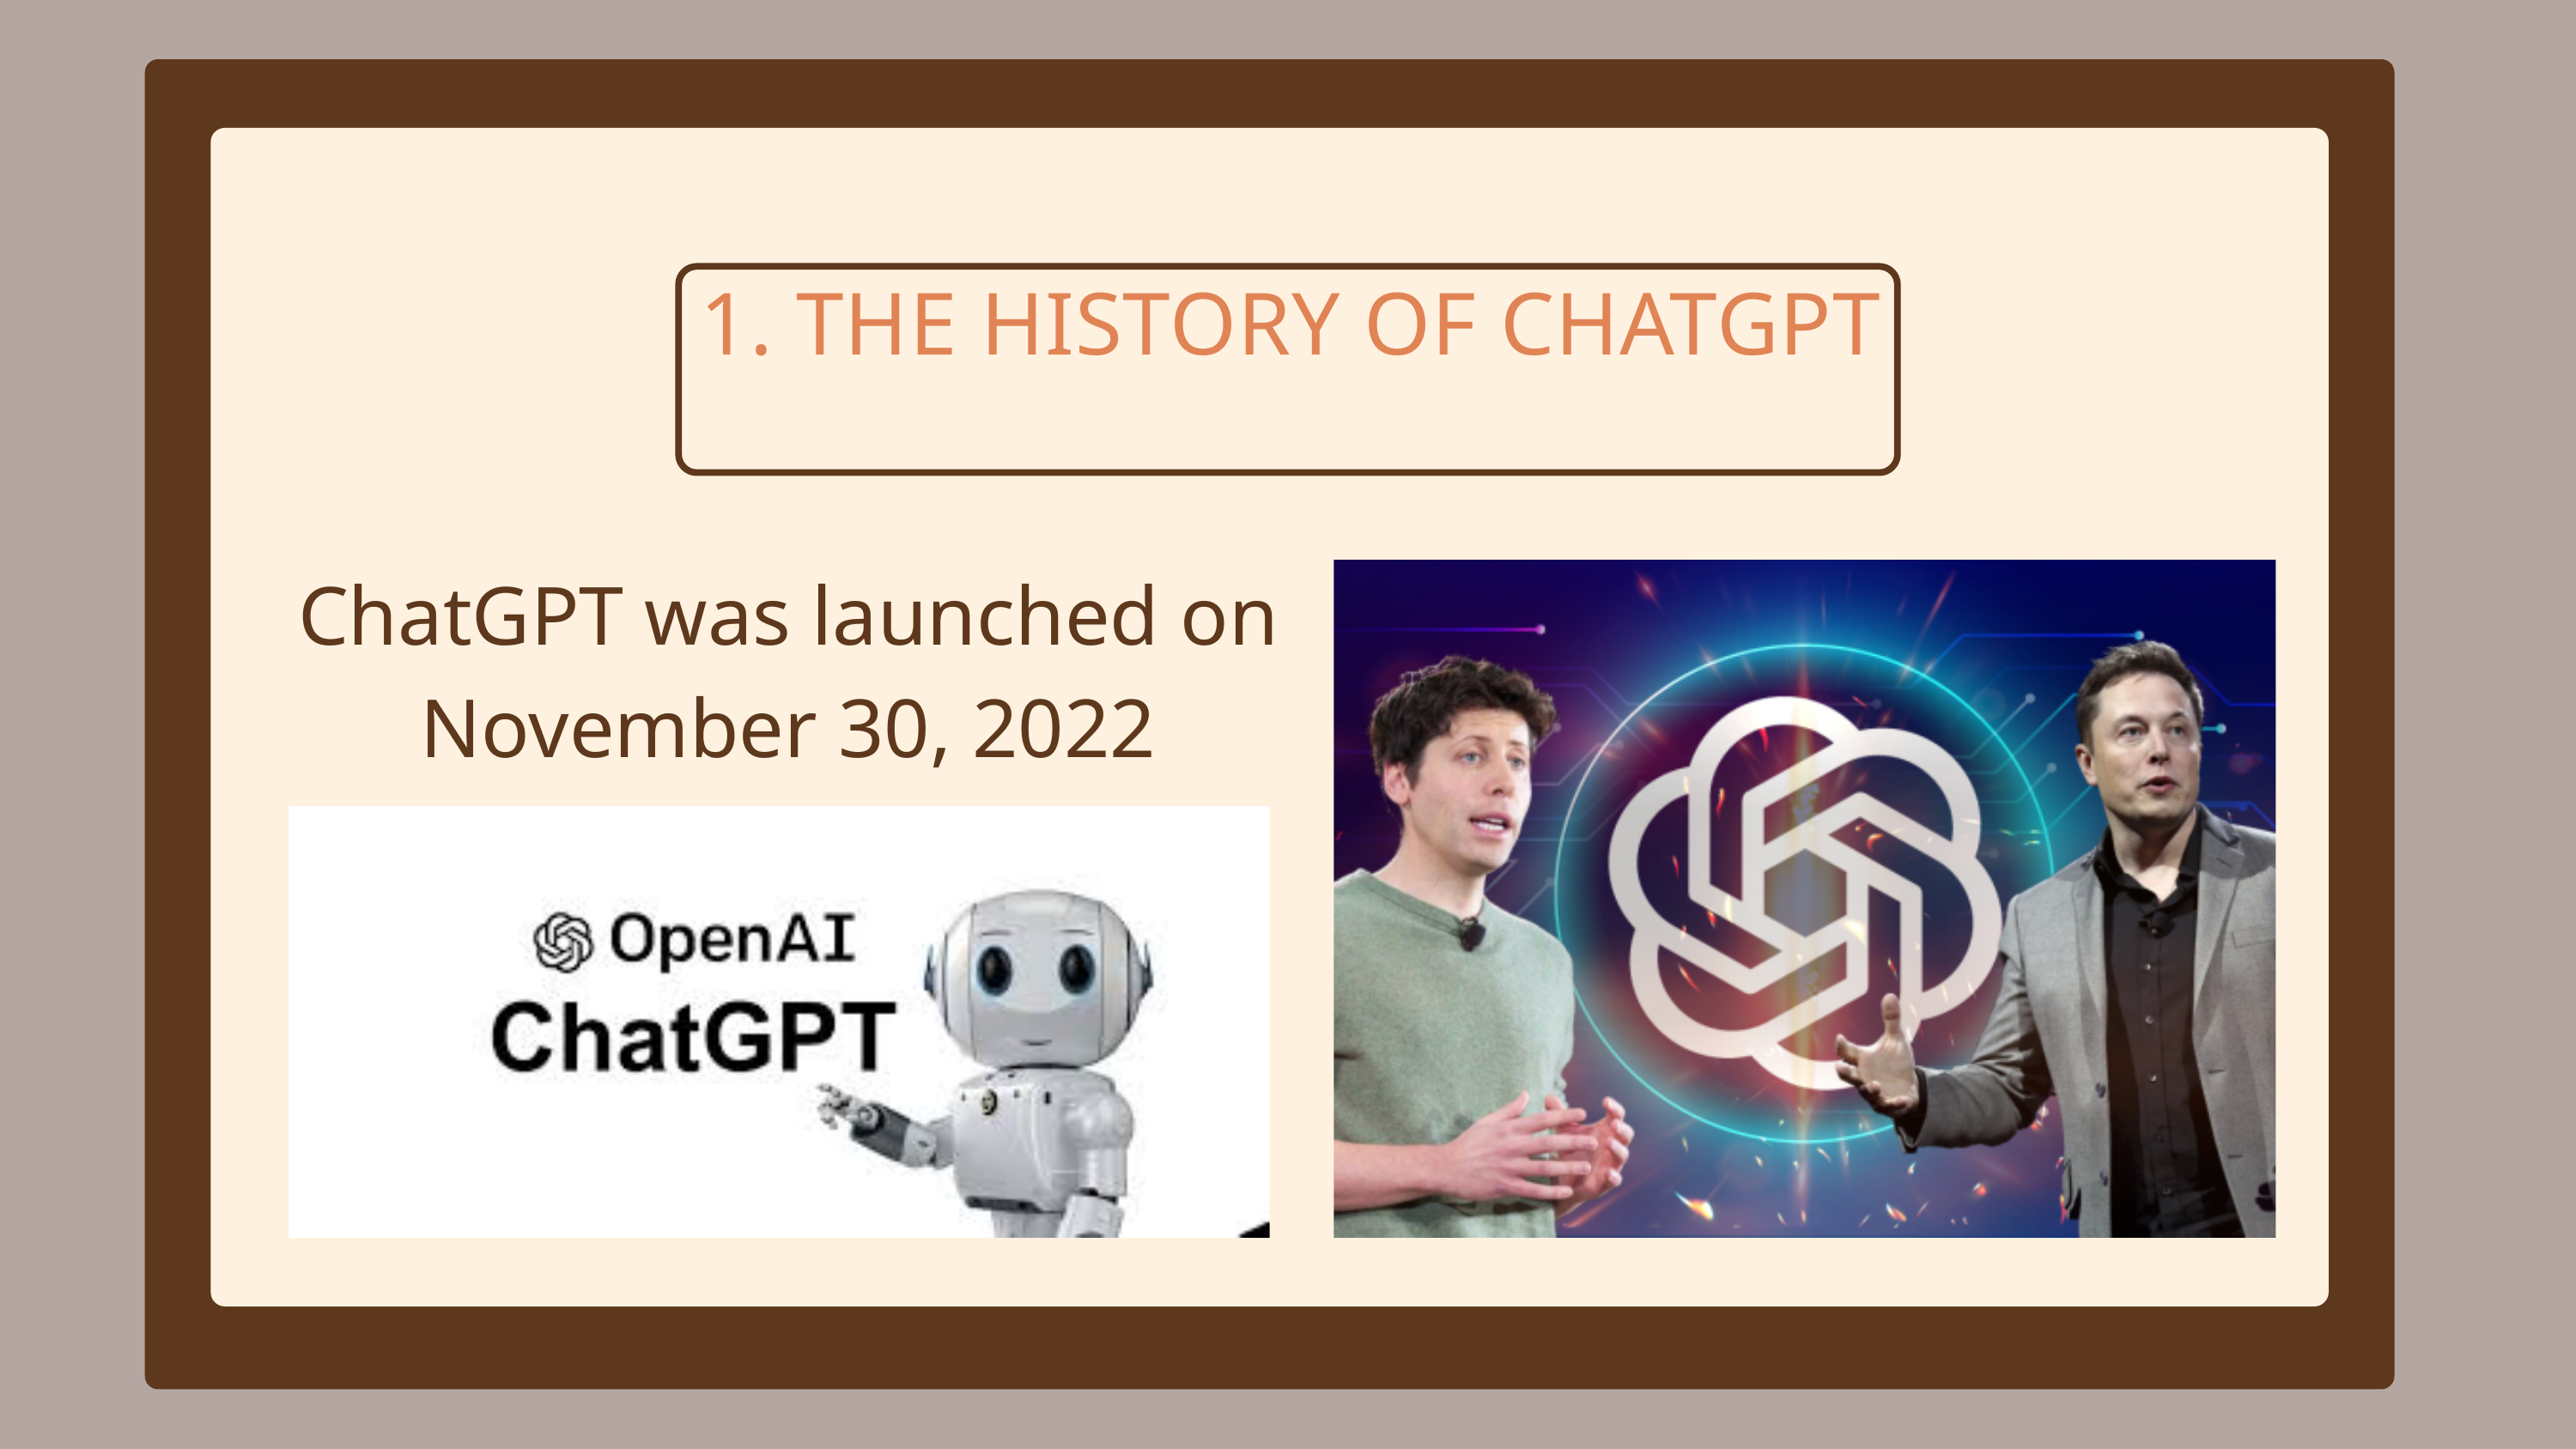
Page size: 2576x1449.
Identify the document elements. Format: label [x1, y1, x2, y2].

text_box [144, 58, 2395, 1390]
text_box [678, 266, 1898, 473]
